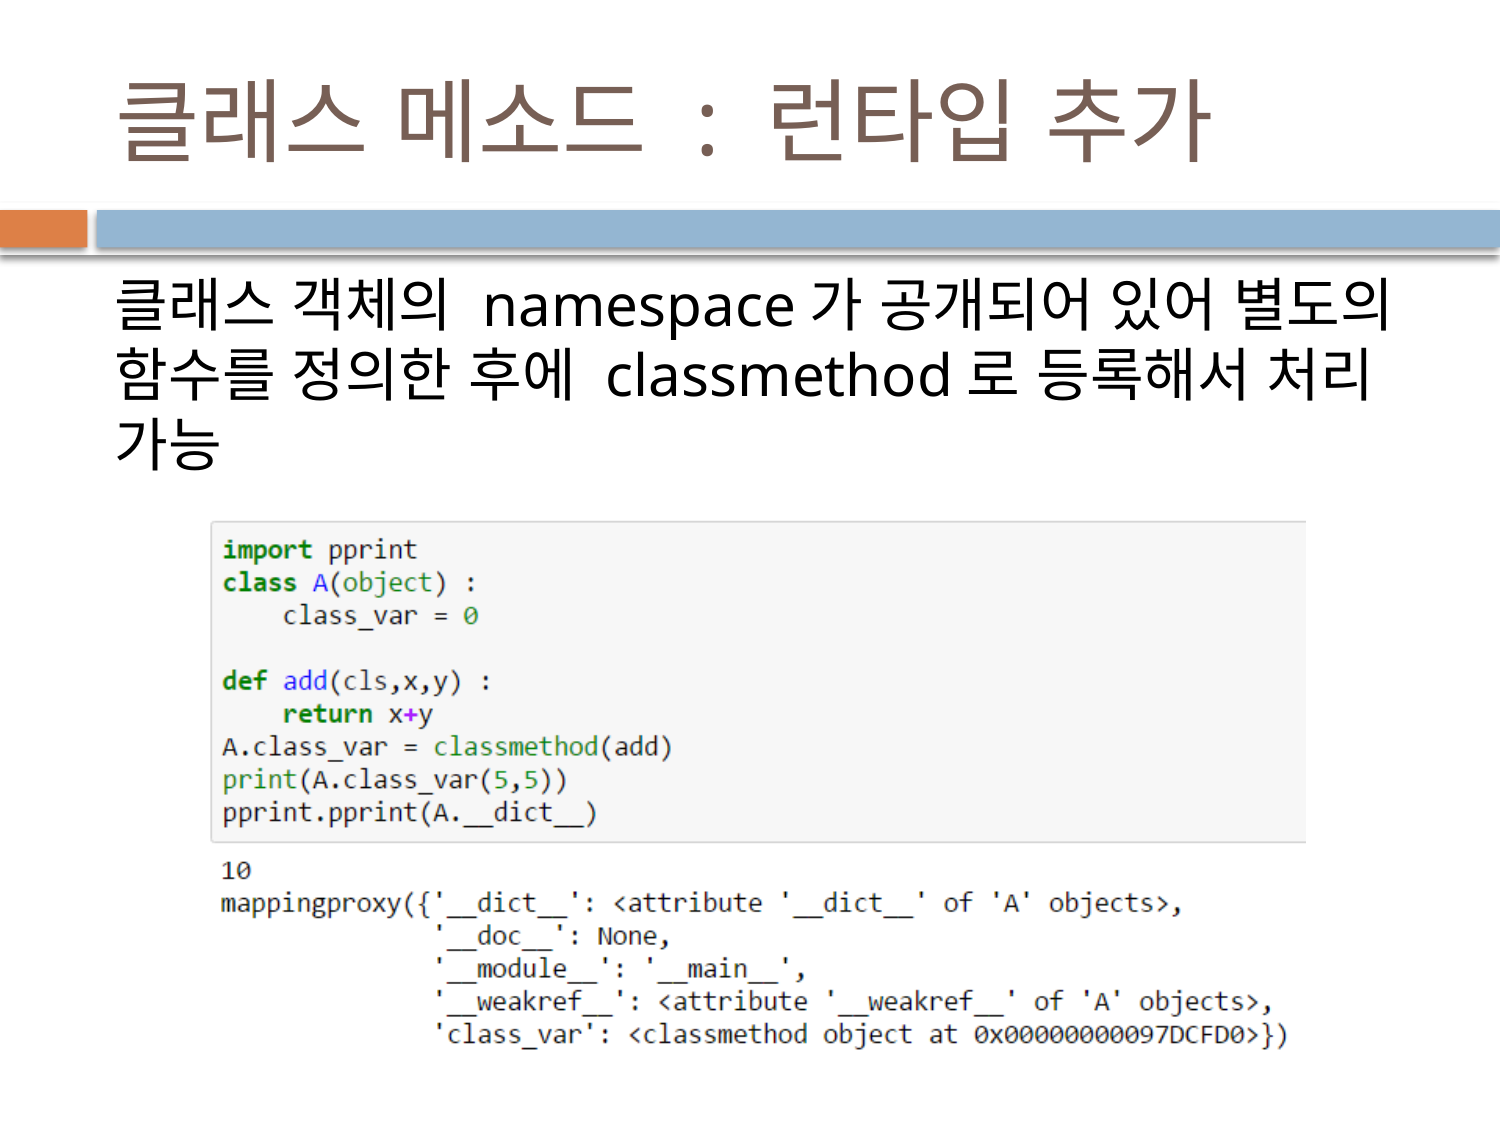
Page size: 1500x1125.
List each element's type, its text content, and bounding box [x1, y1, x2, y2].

text_box 클래스 객체의 namespace가 공개되어 있어 별도의 함수를 정의한 후에 classmethod로 등록해서 처리 가능 [100, 261, 1412, 486]
title 클래스 메소드 : 런타입 추가 [100, 37, 1438, 200]
picture [206, 514, 1306, 1071]
